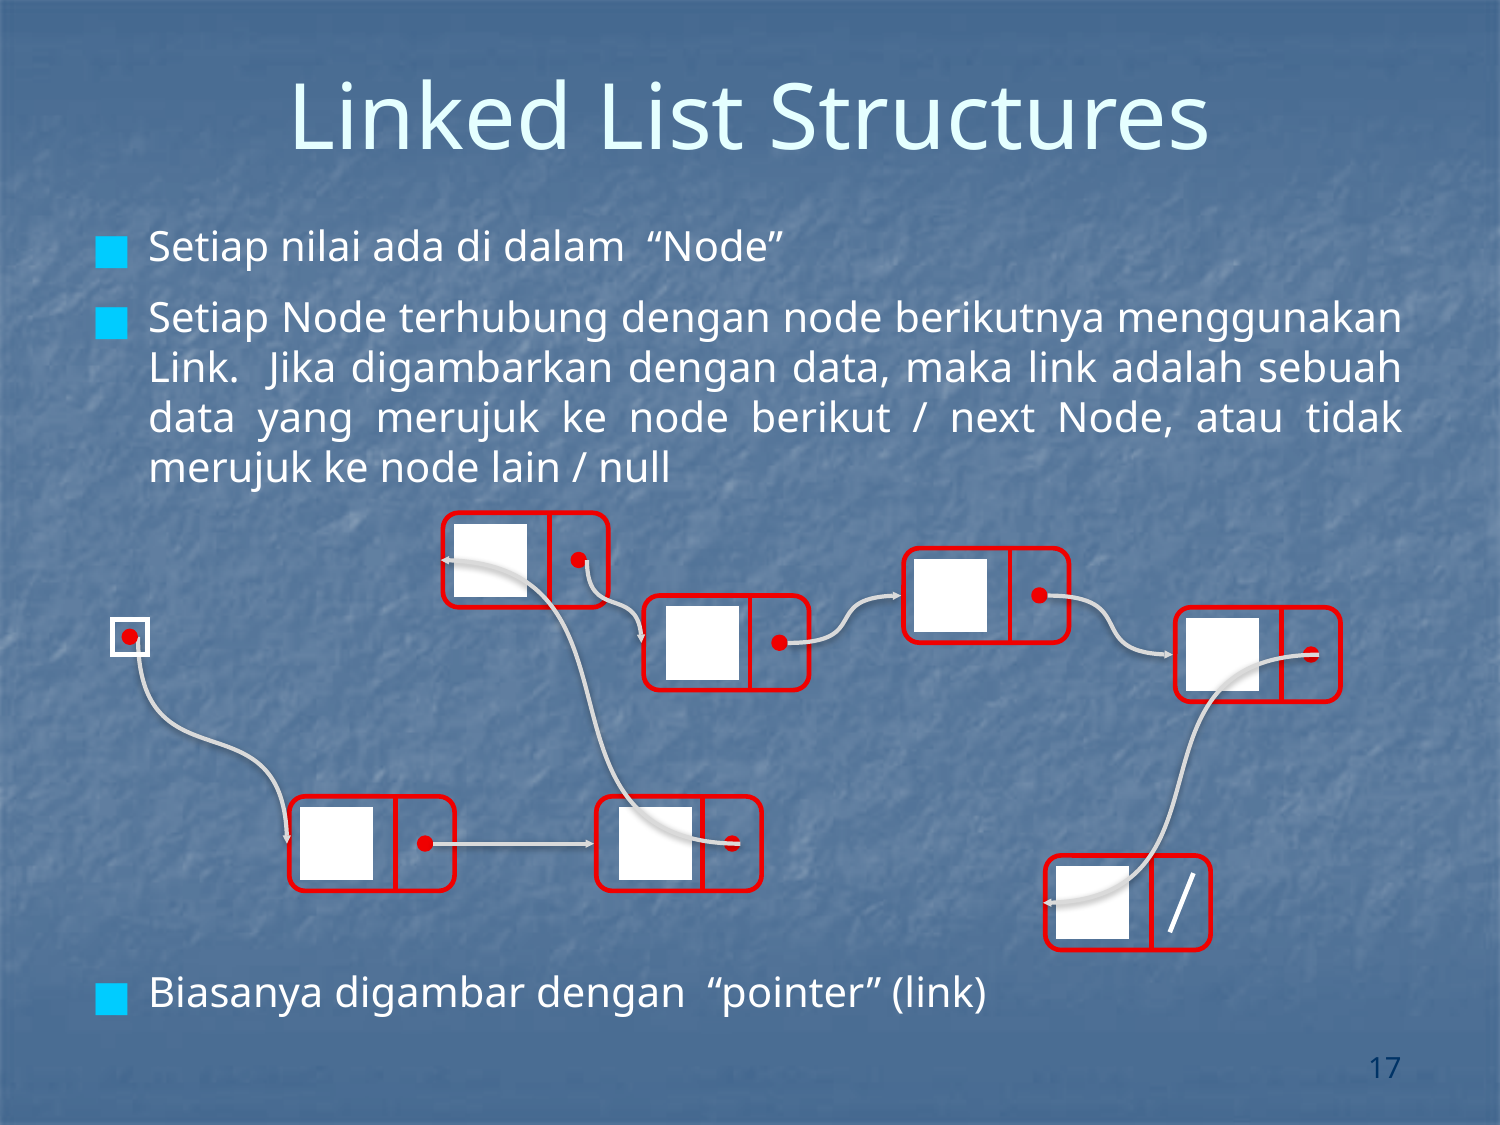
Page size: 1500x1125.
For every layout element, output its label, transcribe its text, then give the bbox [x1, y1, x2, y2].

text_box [1179, 606, 1341, 703]
text_box [123, 630, 136, 643]
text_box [288, 796, 455, 892]
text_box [745, 595, 810, 691]
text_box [903, 547, 1070, 643]
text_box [440, 559, 741, 844]
text_box ‹#› [1104, 1021, 1417, 1097]
text_box [112, 619, 148, 655]
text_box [1047, 595, 1174, 653]
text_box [787, 595, 902, 644]
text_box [442, 512, 609, 558]
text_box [1042, 654, 1320, 904]
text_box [1169, 872, 1194, 933]
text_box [572, 574, 656, 629]
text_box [108, 665, 317, 816]
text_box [1045, 911, 1211, 951]
title Linked List Structures [75, 50, 1425, 175]
picture [0, 0, 1500, 1125]
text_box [596, 796, 762, 892]
list Setiap nilai ada di dalam “Node” Setiap Node terhubung dengan node berikutnya menggunakan Link. Jika digambarkan dengan data, maka link adalah sebuah data yang merujuk ke node berikut / next Node, atau tidak merujuk ke node lain / null Biasanya digambar dengan “pointer” (link) [76, 212, 1419, 897]
